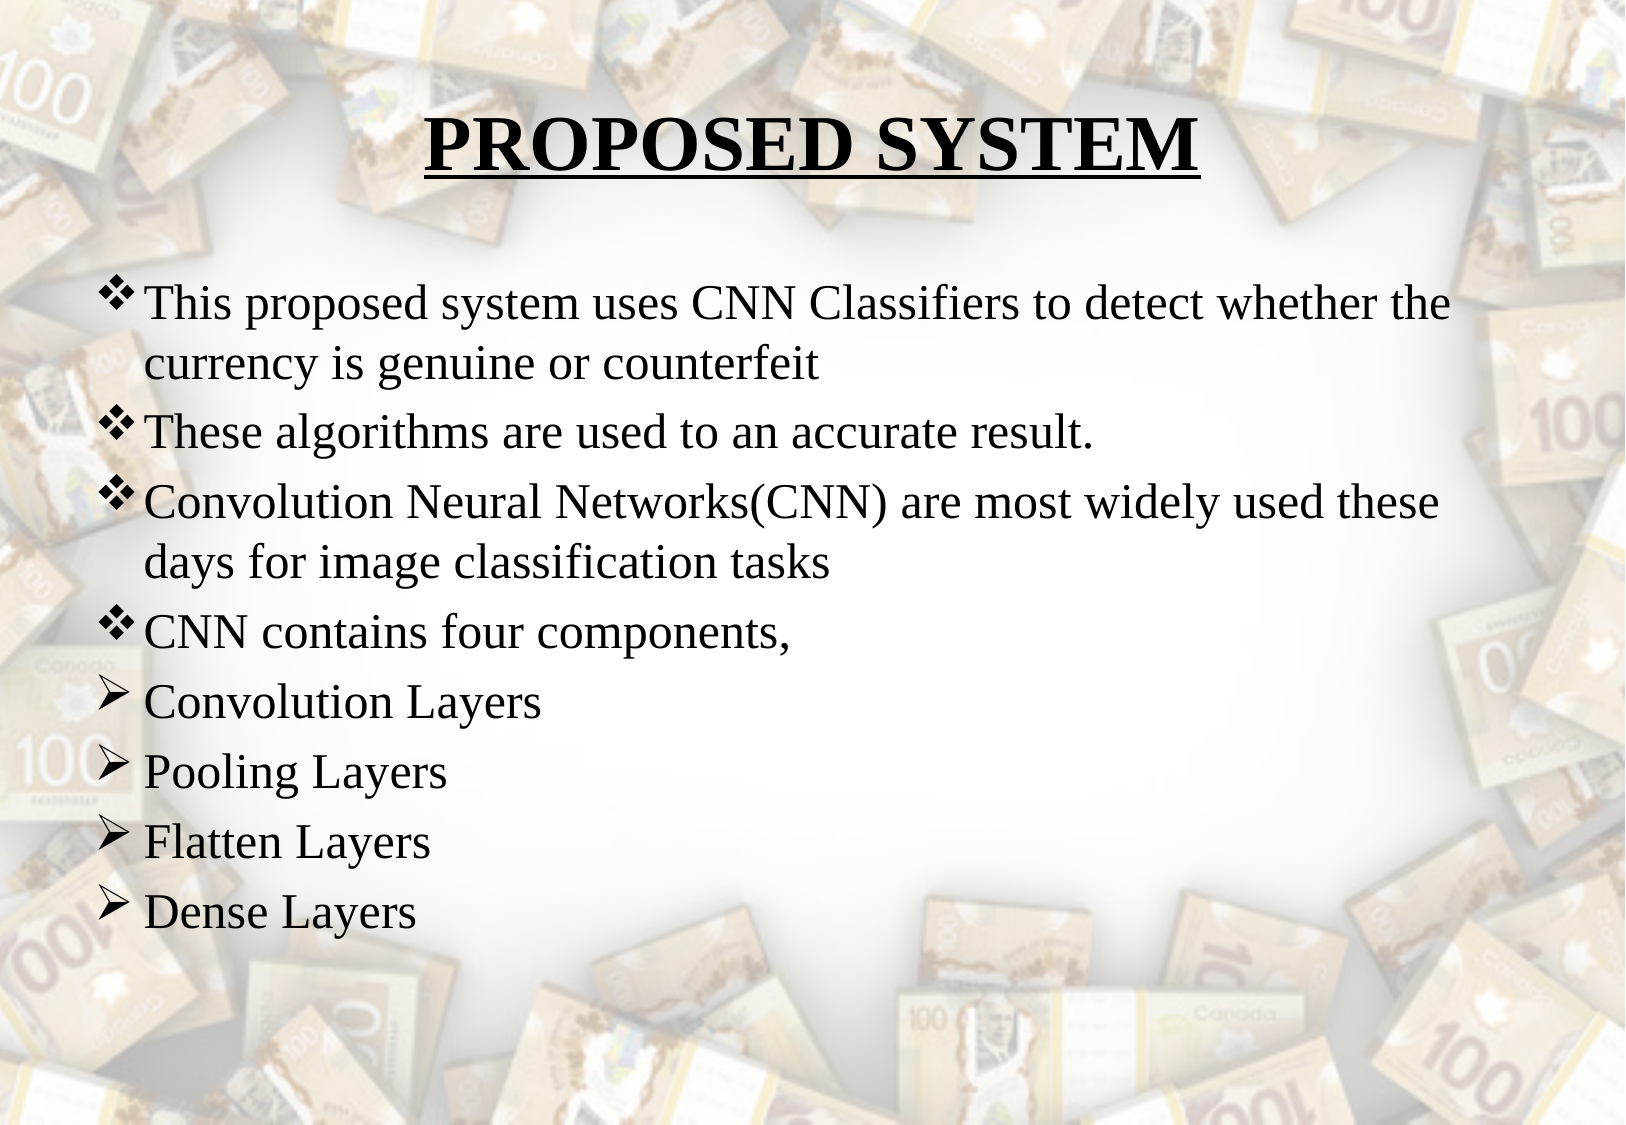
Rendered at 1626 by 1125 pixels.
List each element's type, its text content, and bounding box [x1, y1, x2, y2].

title PROPOSED SYSTEM [81, 45, 1544, 233]
list This proposed system uses CNN Classifiers to detect whether the currency is genuine or counterfeit These algorithms are used to an accurate result. Convolution Neural Networks(CNN) are most widely used these days for image classification tasks CNN contains four components, Convolution Layers Pooling Layers Flatten Layers Dense Layers [81, 262, 1544, 1005]
